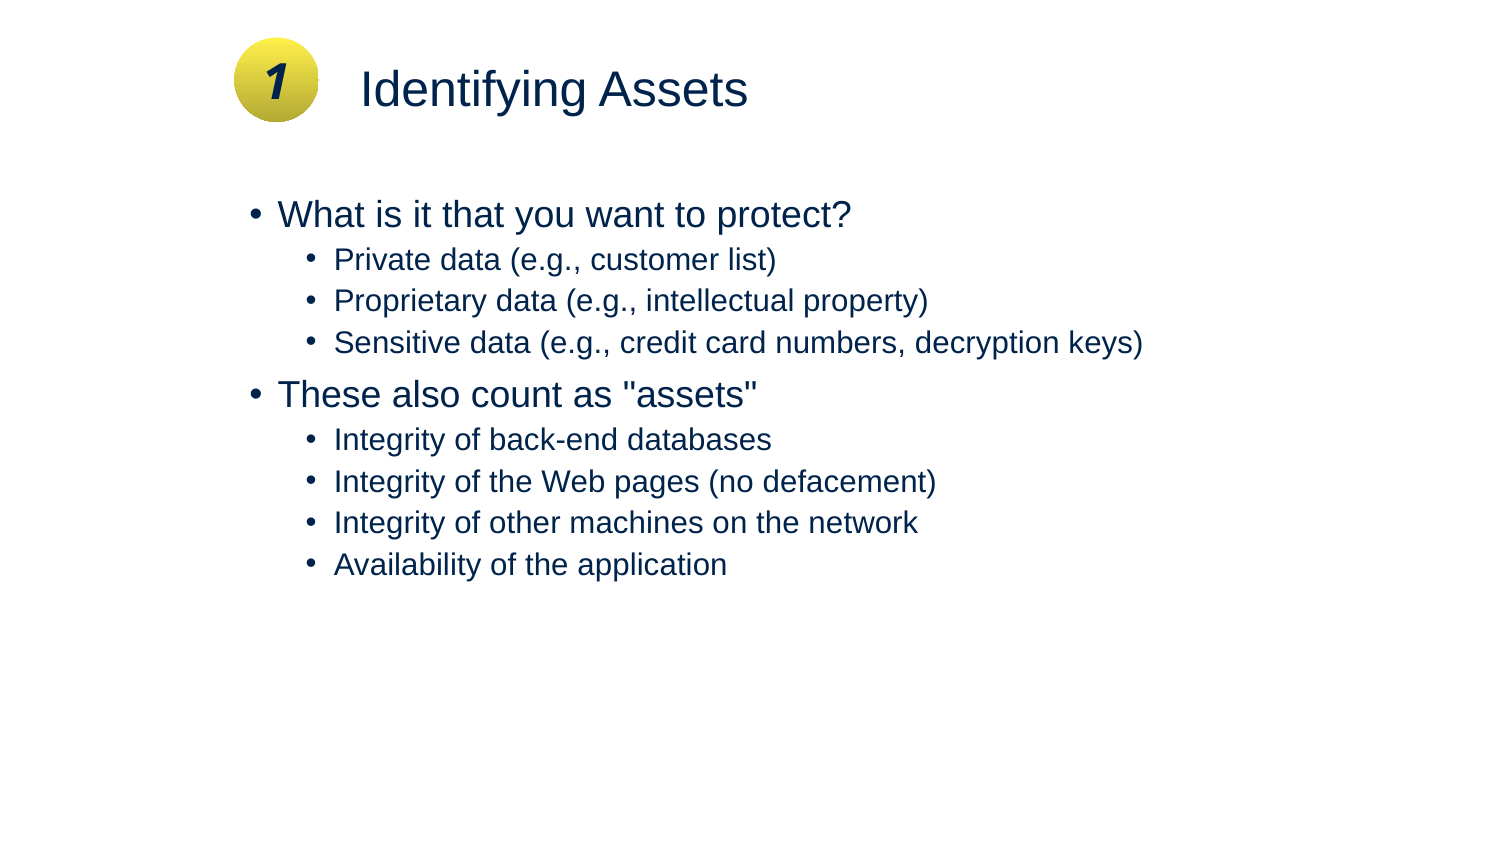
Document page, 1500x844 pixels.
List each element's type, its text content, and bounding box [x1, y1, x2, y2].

title Identifying Assets [344, 56, 1257, 187]
text_box 1 [234, 37, 319, 122]
list What is it that you want to protect? Private data (e.g., customer list) Proprietary data (e.g., intellectual property) Sensitive data (e.g., credit card numbers, decryption keys) These also count as "assets" Integrity of back-end databases Integrity of the Web pages (no defacement) Integrity of other machines on the network Availability of the application [234, 187, 1267, 808]
